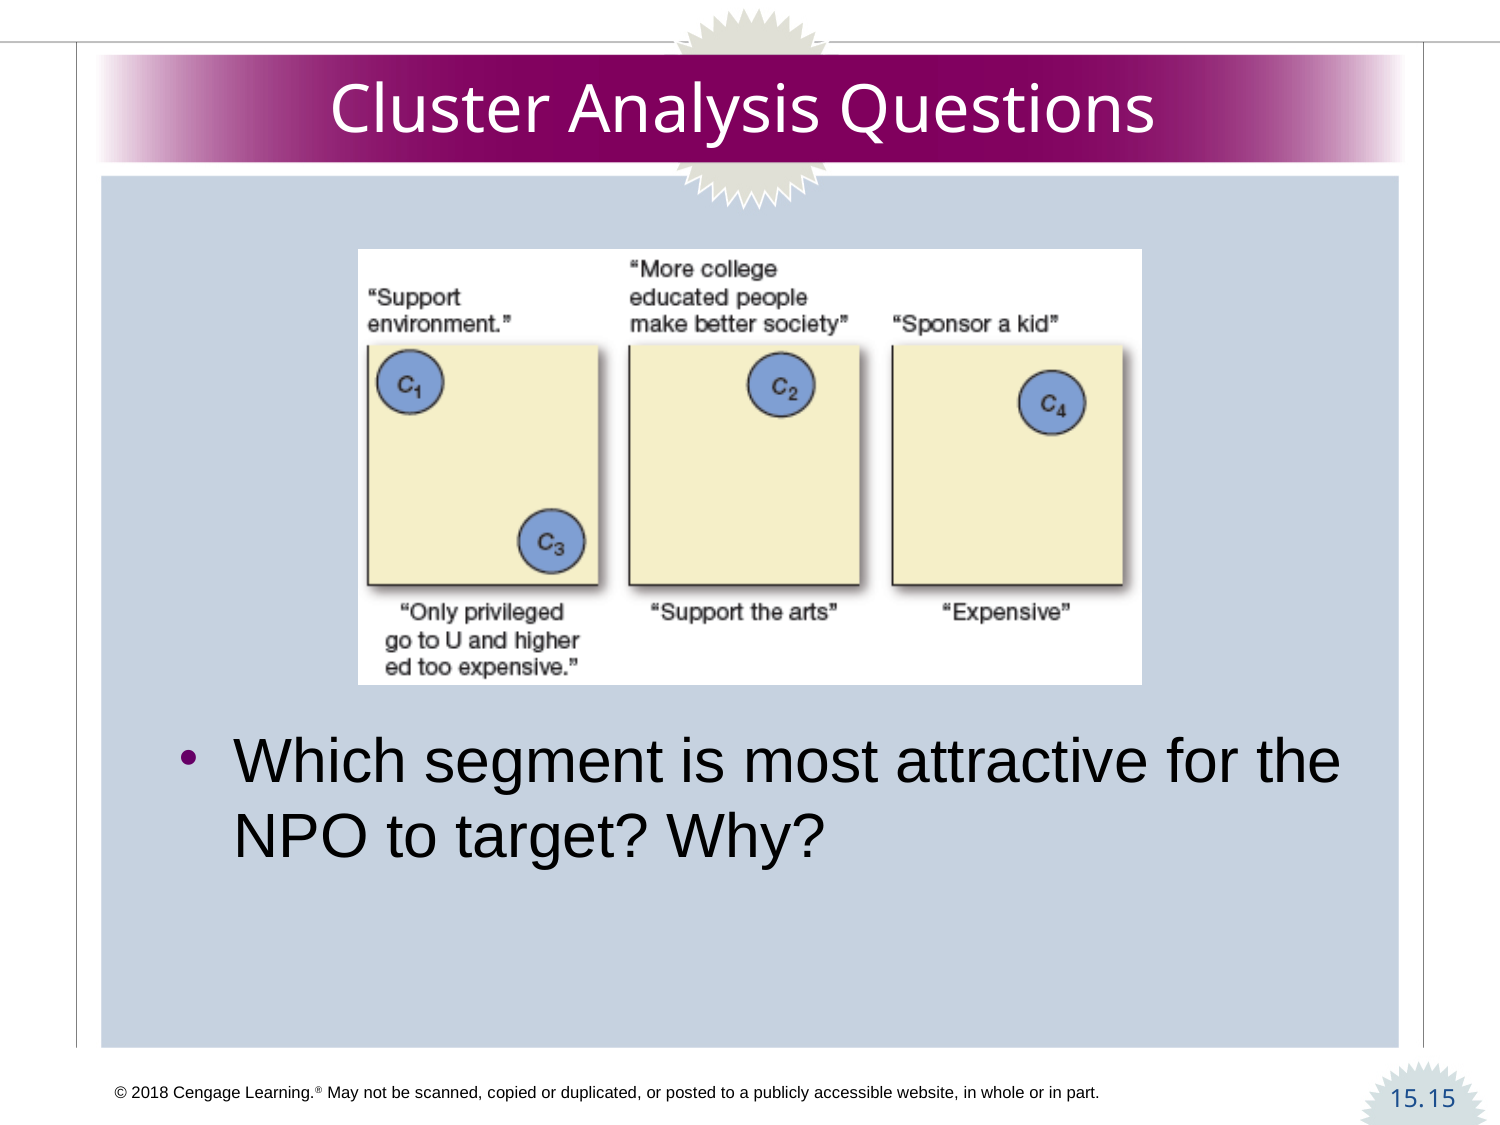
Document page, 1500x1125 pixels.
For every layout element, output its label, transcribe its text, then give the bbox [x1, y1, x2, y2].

title Cluster Analysis Questions [87, 50, 1400, 163]
picture [0, 0, 1500, 1125]
slide_number 15 [1412, 1074, 1476, 1125]
list Which segment is most attractive for the NPO to target? Why? [162, 624, 1388, 950]
